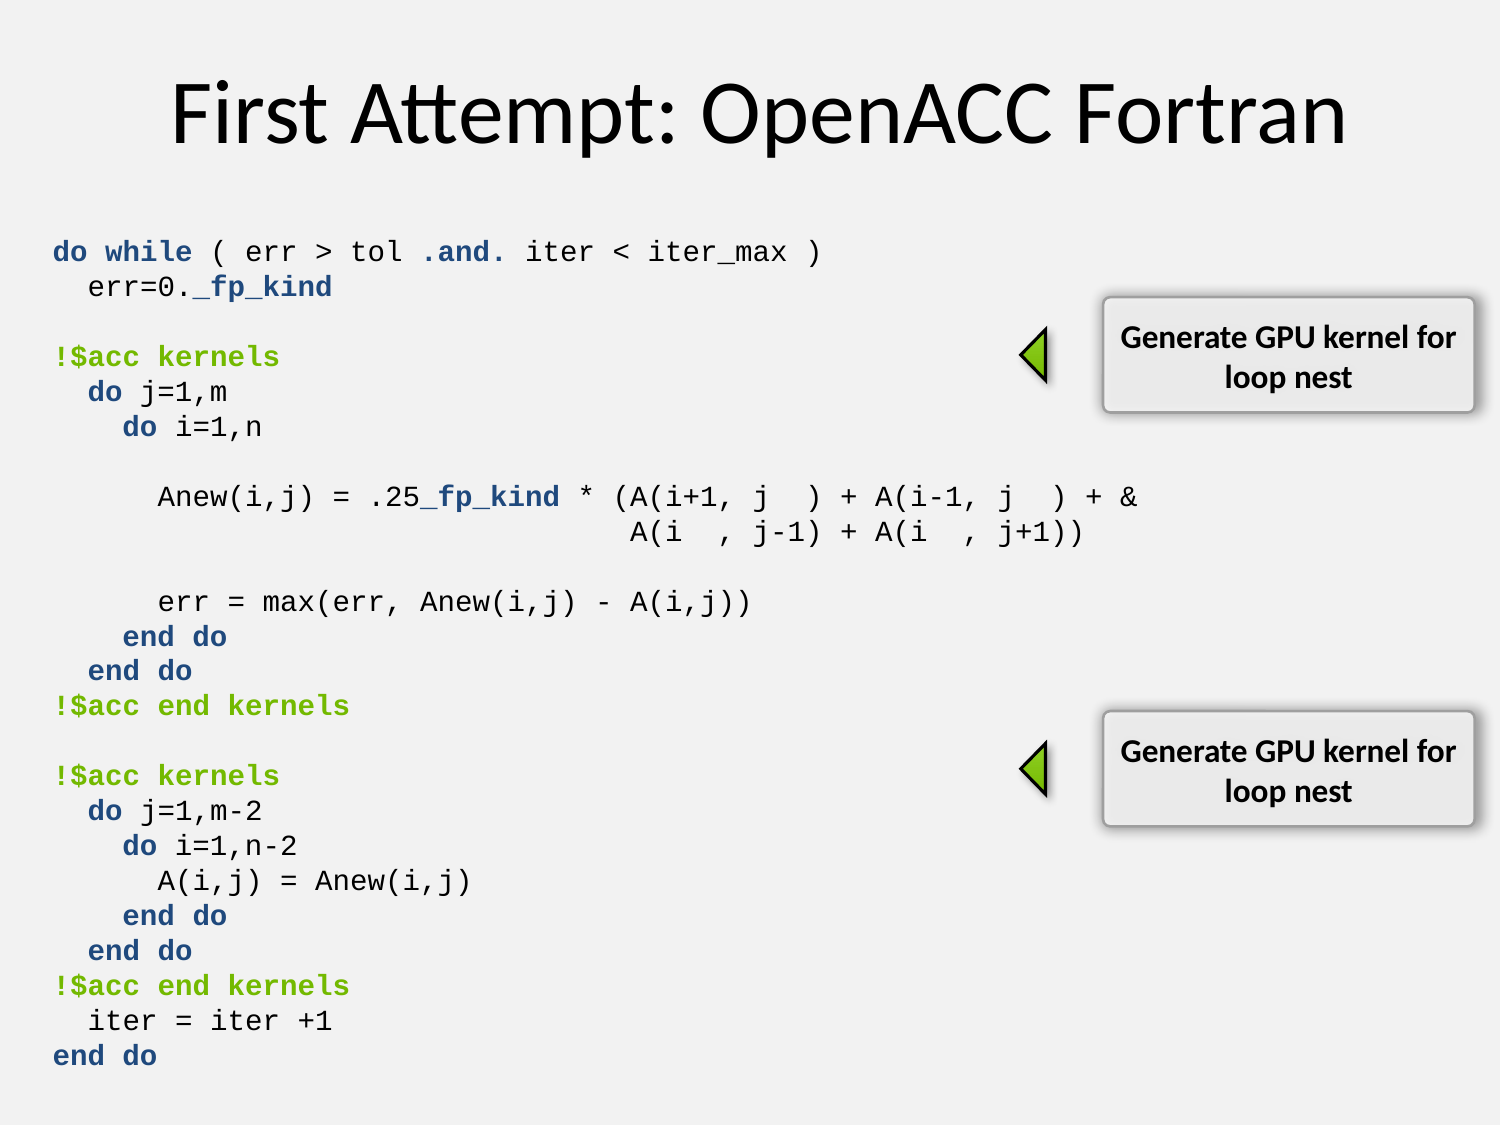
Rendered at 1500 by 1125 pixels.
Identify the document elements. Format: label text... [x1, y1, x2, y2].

title First Attempt: OpenACC Fortran [24, 45, 1496, 169]
list do while ( err > tol .and. iter < iter_max ) err=0._fp_kind !$acc kernels do j=1,m do i=1,n Anew(i,j) = .25_fp_kind * (A(i+1, j ) + A(i-1, j ) + & A(i , j-1) + A(i , j+1)) err = max(err, Anew(i,j) - A(i,j)) end do end do !$acc end kernels !$acc kernels do j=1,m-2 do i=1,n-2 A(i,j) = Anew(i,j) end do end do !$acc end kernels iter = iter +1 end do [37, 224, 1411, 1125]
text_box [1020, 710, 1475, 827]
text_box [1020, 296, 1475, 413]
